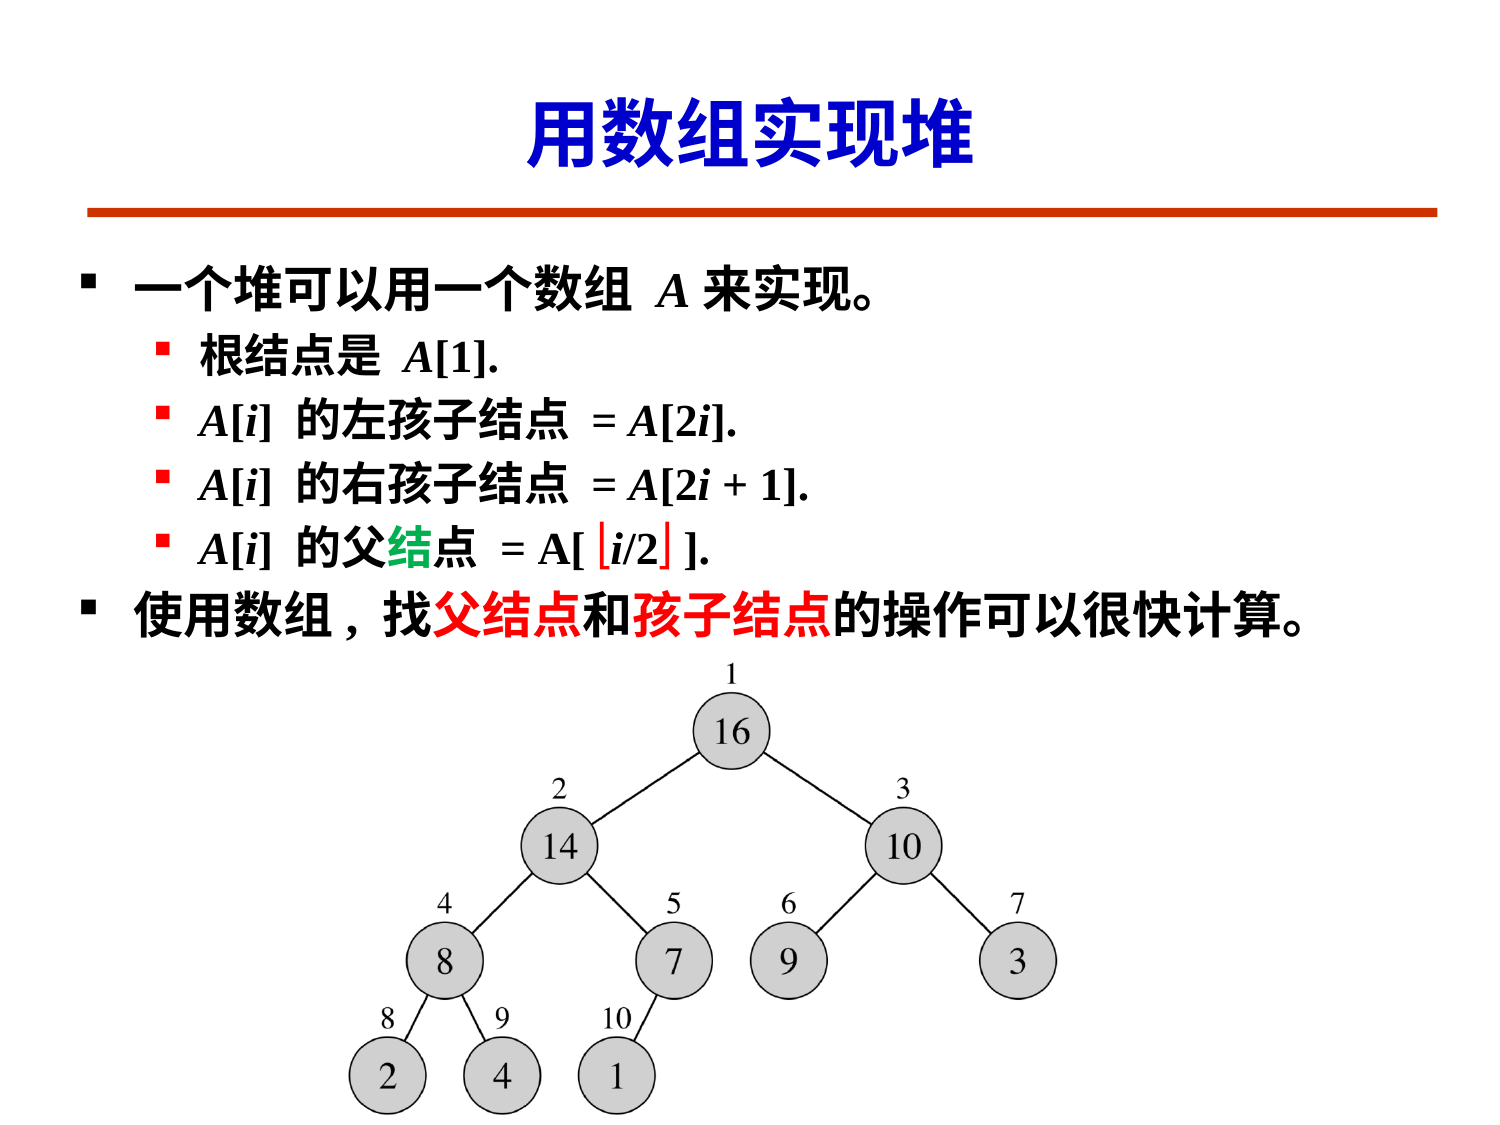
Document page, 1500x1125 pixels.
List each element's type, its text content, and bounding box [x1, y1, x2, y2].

picture [348, 662, 1086, 1118]
list 一个堆可以用一个数组 A来实现。 根结点是 A[1]. A[i] 的左孩子结点 = A[2i]. A[i] 的右孩子结点 = A[2i + 1]. A[i] 的父结点 = A[ i/2 ]. 使用数组, 找父结点和孩子结点的操作可以很快计算。 [62, 249, 1450, 1075]
title 用数组实现堆 [112, 62, 1388, 200]
